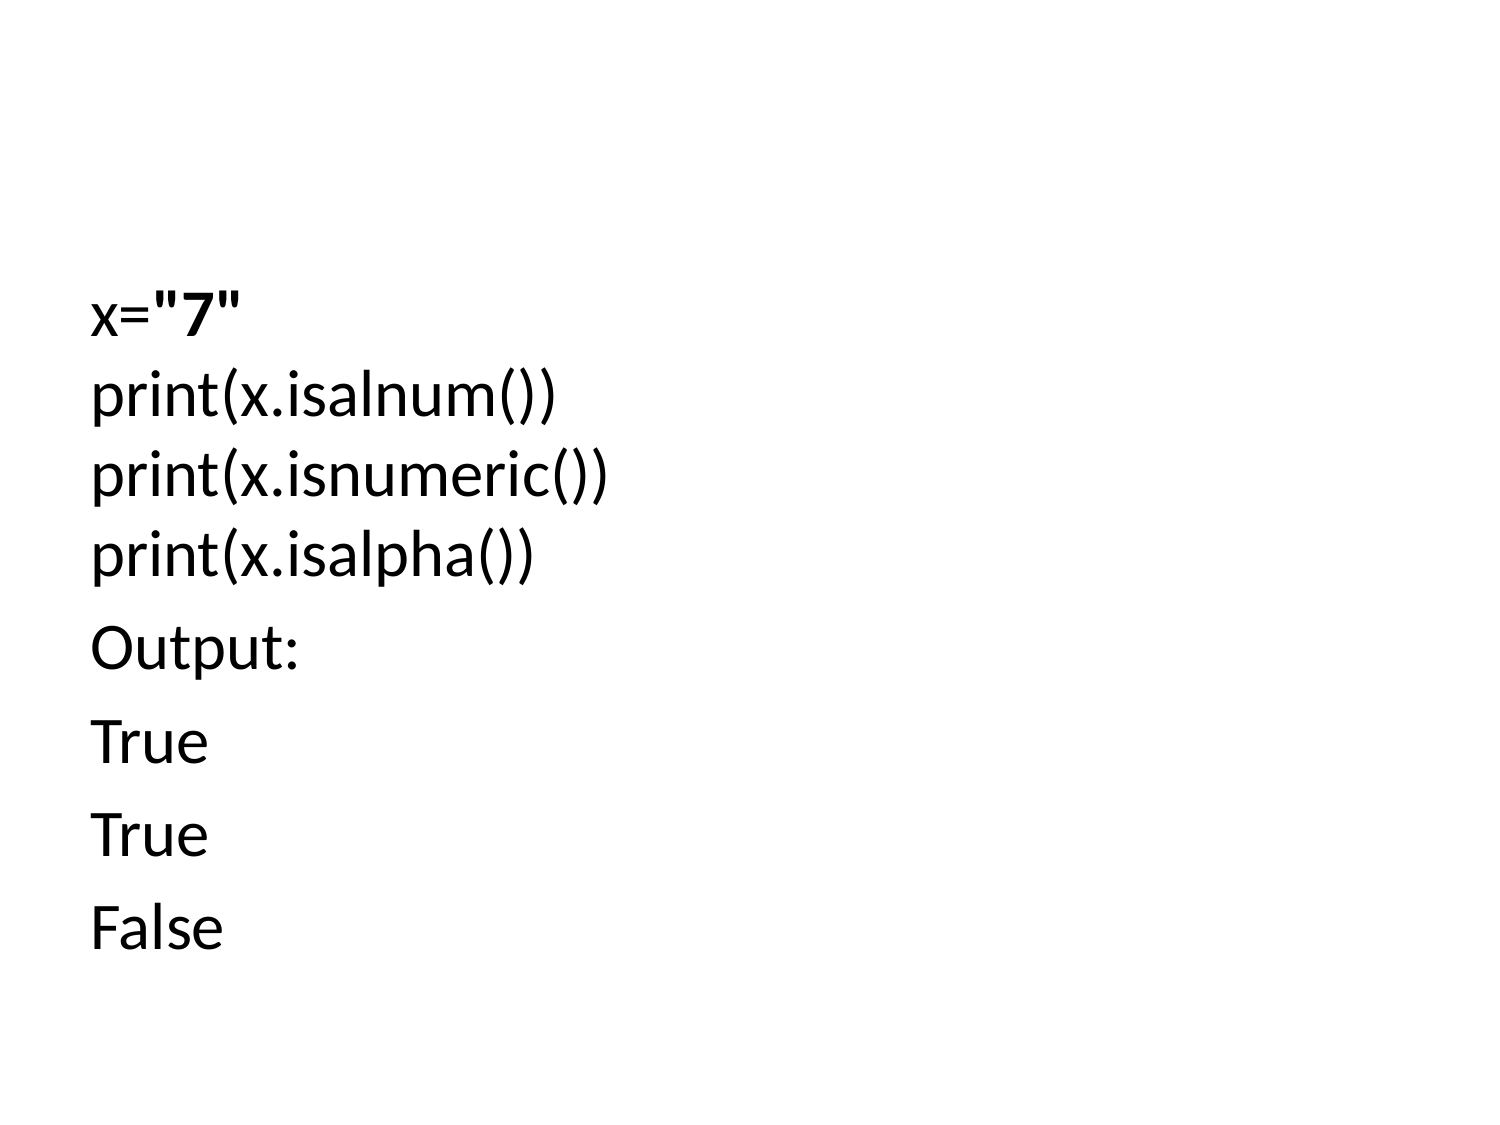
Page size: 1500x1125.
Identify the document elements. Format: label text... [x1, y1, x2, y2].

list x="7" print(x.isalnum()) print(x.isnumeric()) print(x.isalpha()) Output: True True False [75, 262, 1425, 1005]
